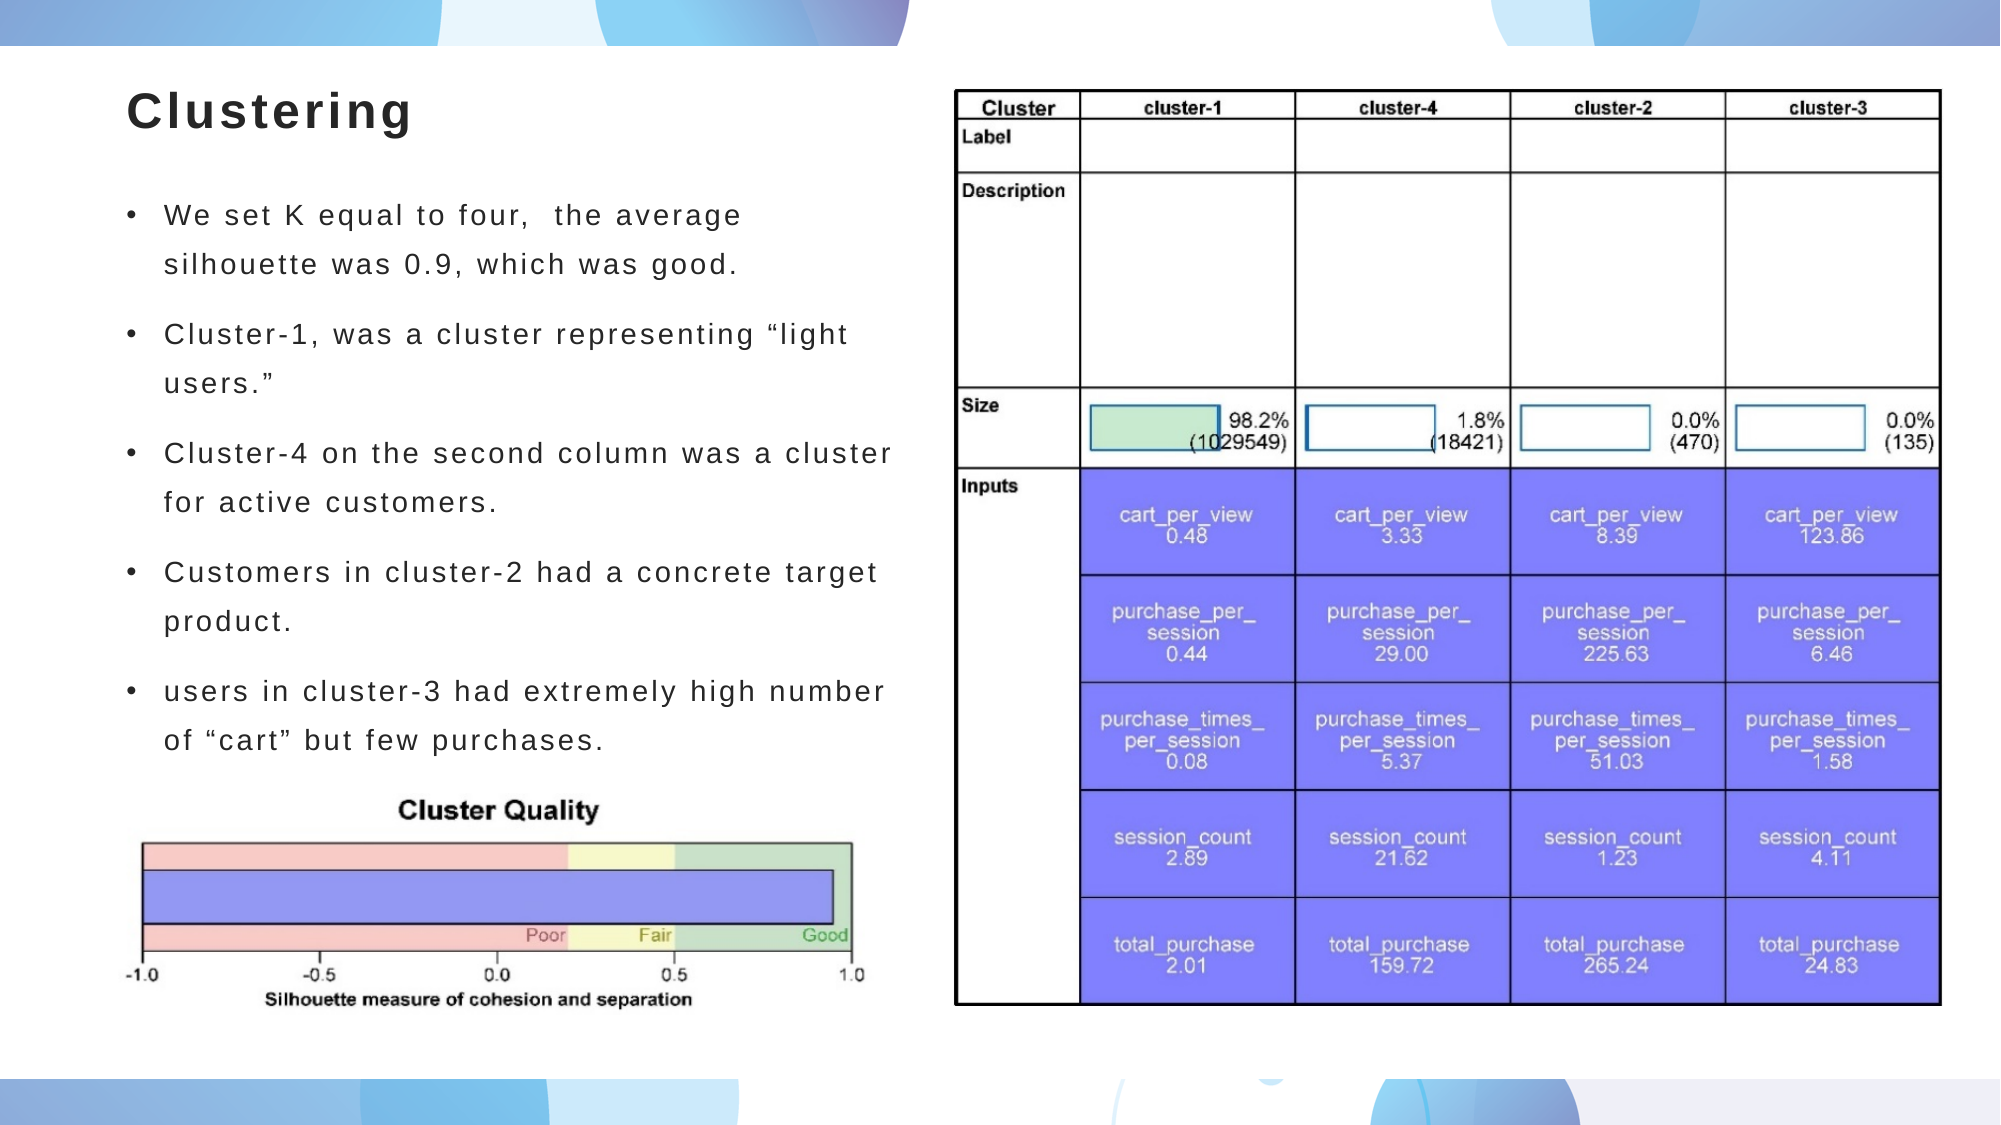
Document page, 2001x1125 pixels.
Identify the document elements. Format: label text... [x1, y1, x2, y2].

title Clustering [109, 72, 1891, 146]
picture [109, 793, 886, 1015]
picture [0, 1079, 2000, 1125]
list We set K equal to four, the average silhouette was 0.9, which was good. Cluster-1, was a cluster representing “light users.” Cluster-4 on the second column was a cluster for active customers. Customers in cluster-2 had a concrete target product. users in cluster-3 had extremely high number of “cart” but few purchases. [109, 182, 919, 838]
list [953, 88, 1944, 1006]
picture [0, 0, 2000, 46]
